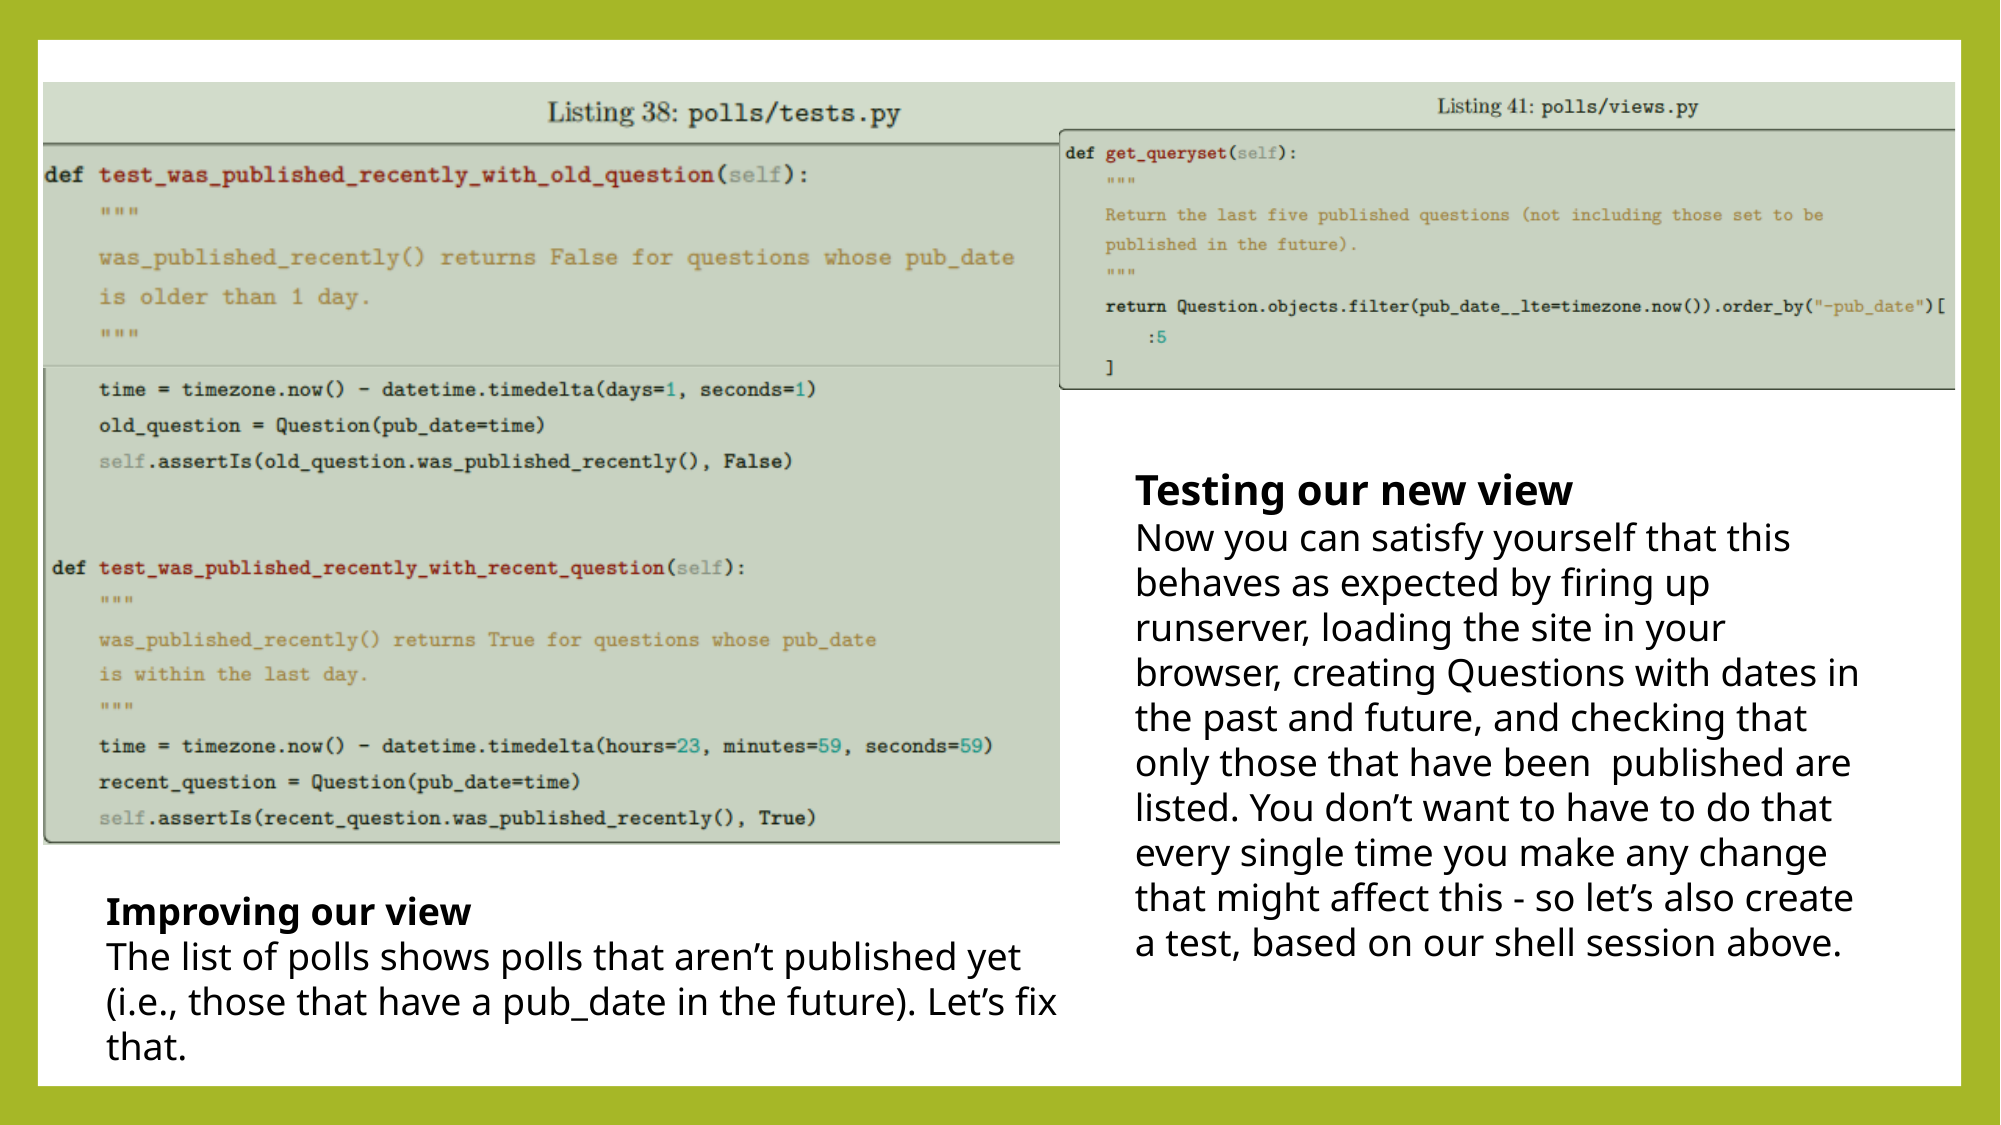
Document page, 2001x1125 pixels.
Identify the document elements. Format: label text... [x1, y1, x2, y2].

text_box Improving our view The list of polls shows polls that aren’t published yet (i.e., those that have a pub_date in the future). Let’s fix that. [91, 880, 1092, 1076]
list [43, 81, 1057, 367]
picture [43, 81, 1956, 846]
text_box Testing our new view Now you can satisfy yourself that this behaves as expected by firing up runserver, loading the site in your browser, creating Questions with dates in the past and future, and checking that only those that have been published are listed. You don’t want to have to do that every single time you make any change that might affect this - so let’s also create a test, based on our shell session above. [1120, 456, 1890, 972]
